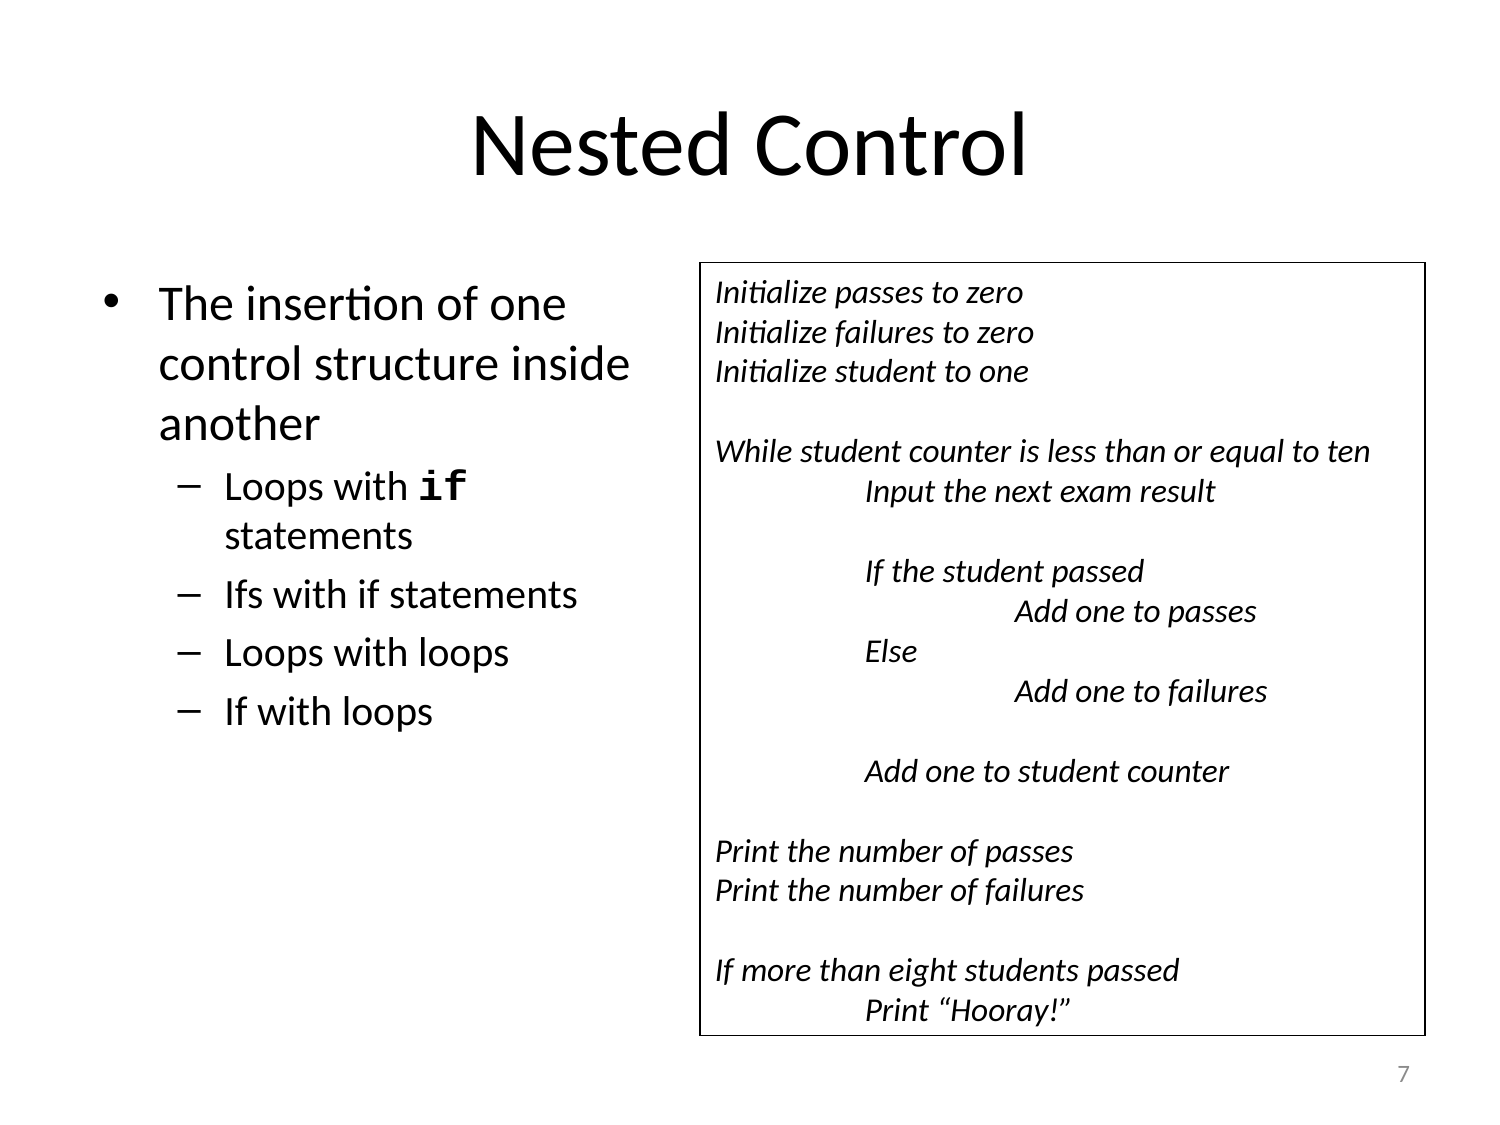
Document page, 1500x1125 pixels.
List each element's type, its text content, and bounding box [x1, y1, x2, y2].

list The insertion of one control structure inside another Loops with if statements Ifs with if statements Loops with loops If with loops [87, 262, 675, 1025]
text_box Initialize passes to zero Initialize failures to zero Initialize student to one While student counter is less than or equal to ten Input the next exam result If the student passed Add one to passes Else Add one to failures Add one to student counter Print the number of passes Print the number of failures If more than eight students passed Print “Hooray!” [699, 262, 1425, 1036]
slide_number 7 [1074, 1042, 1425, 1103]
title Nested Control [75, 45, 1425, 233]
